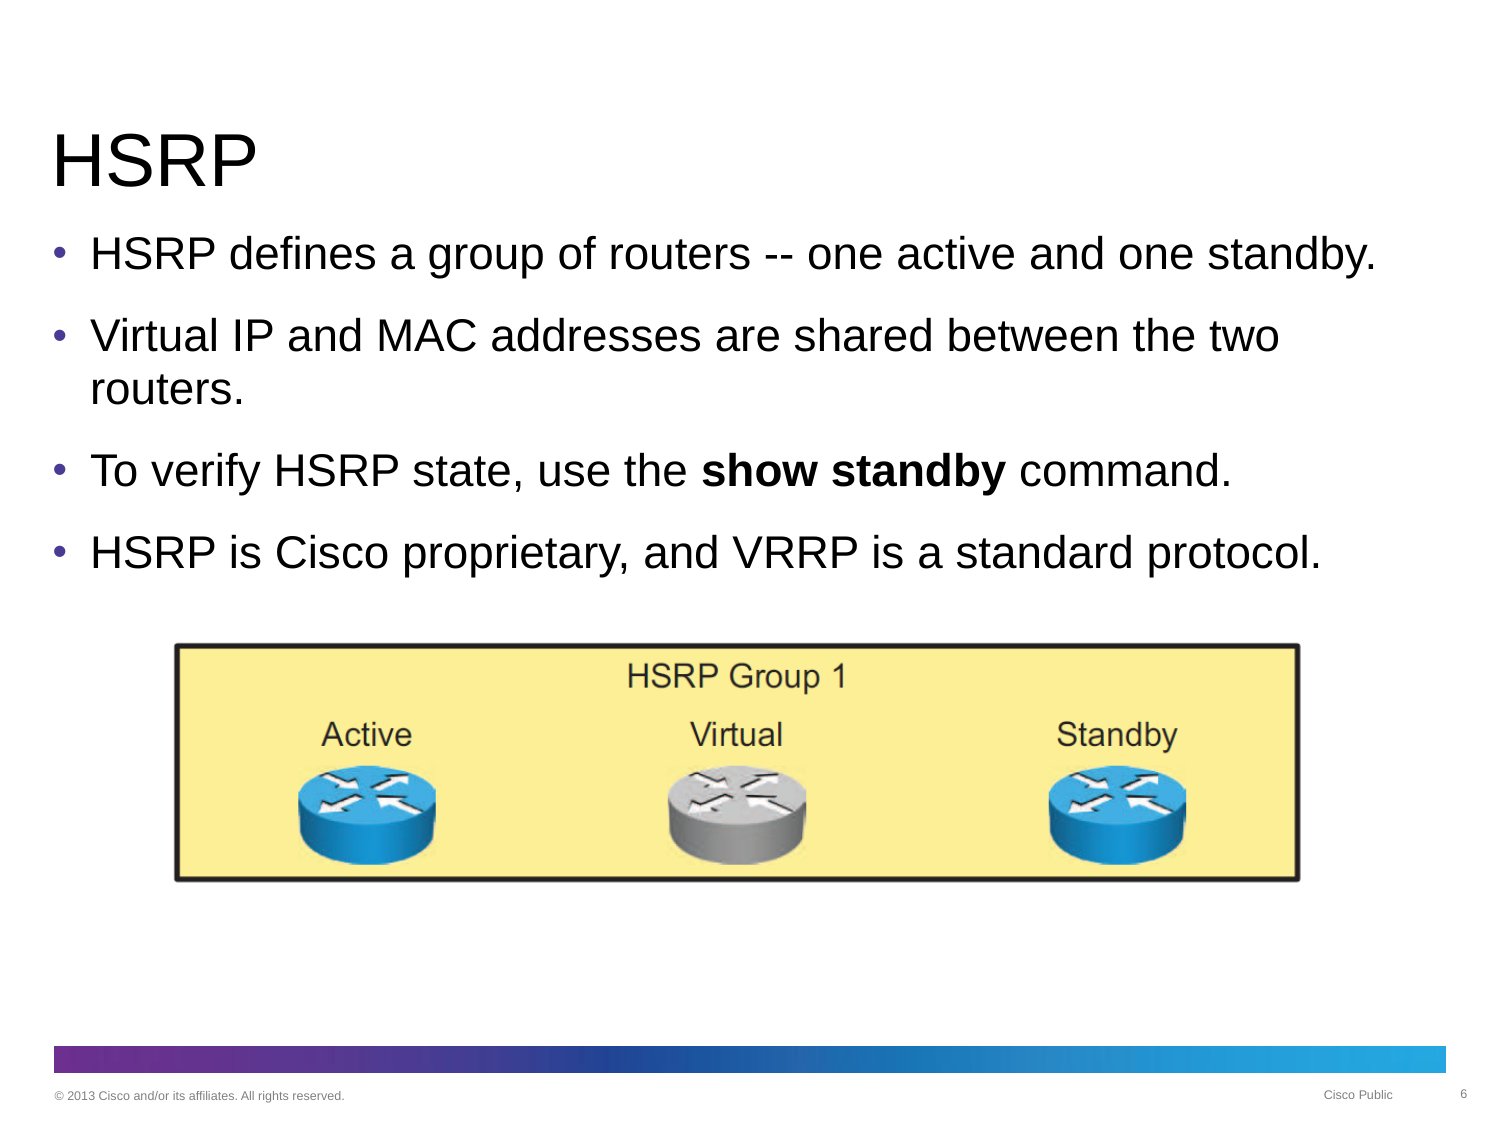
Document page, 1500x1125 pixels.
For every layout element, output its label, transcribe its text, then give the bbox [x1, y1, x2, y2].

list HSRP defines a group of routers -- one active and one standby. Virtual IP and MAC addresses are shared between the two routers. To verify HSRP state, use the show standby command. HSRP is Cisco proprietary, and VRRP is a standard protocol. [37, 220, 1445, 1035]
picture [54, 1046, 1446, 1073]
picture [162, 621, 1309, 896]
title HSRP [37, 70, 1447, 209]
